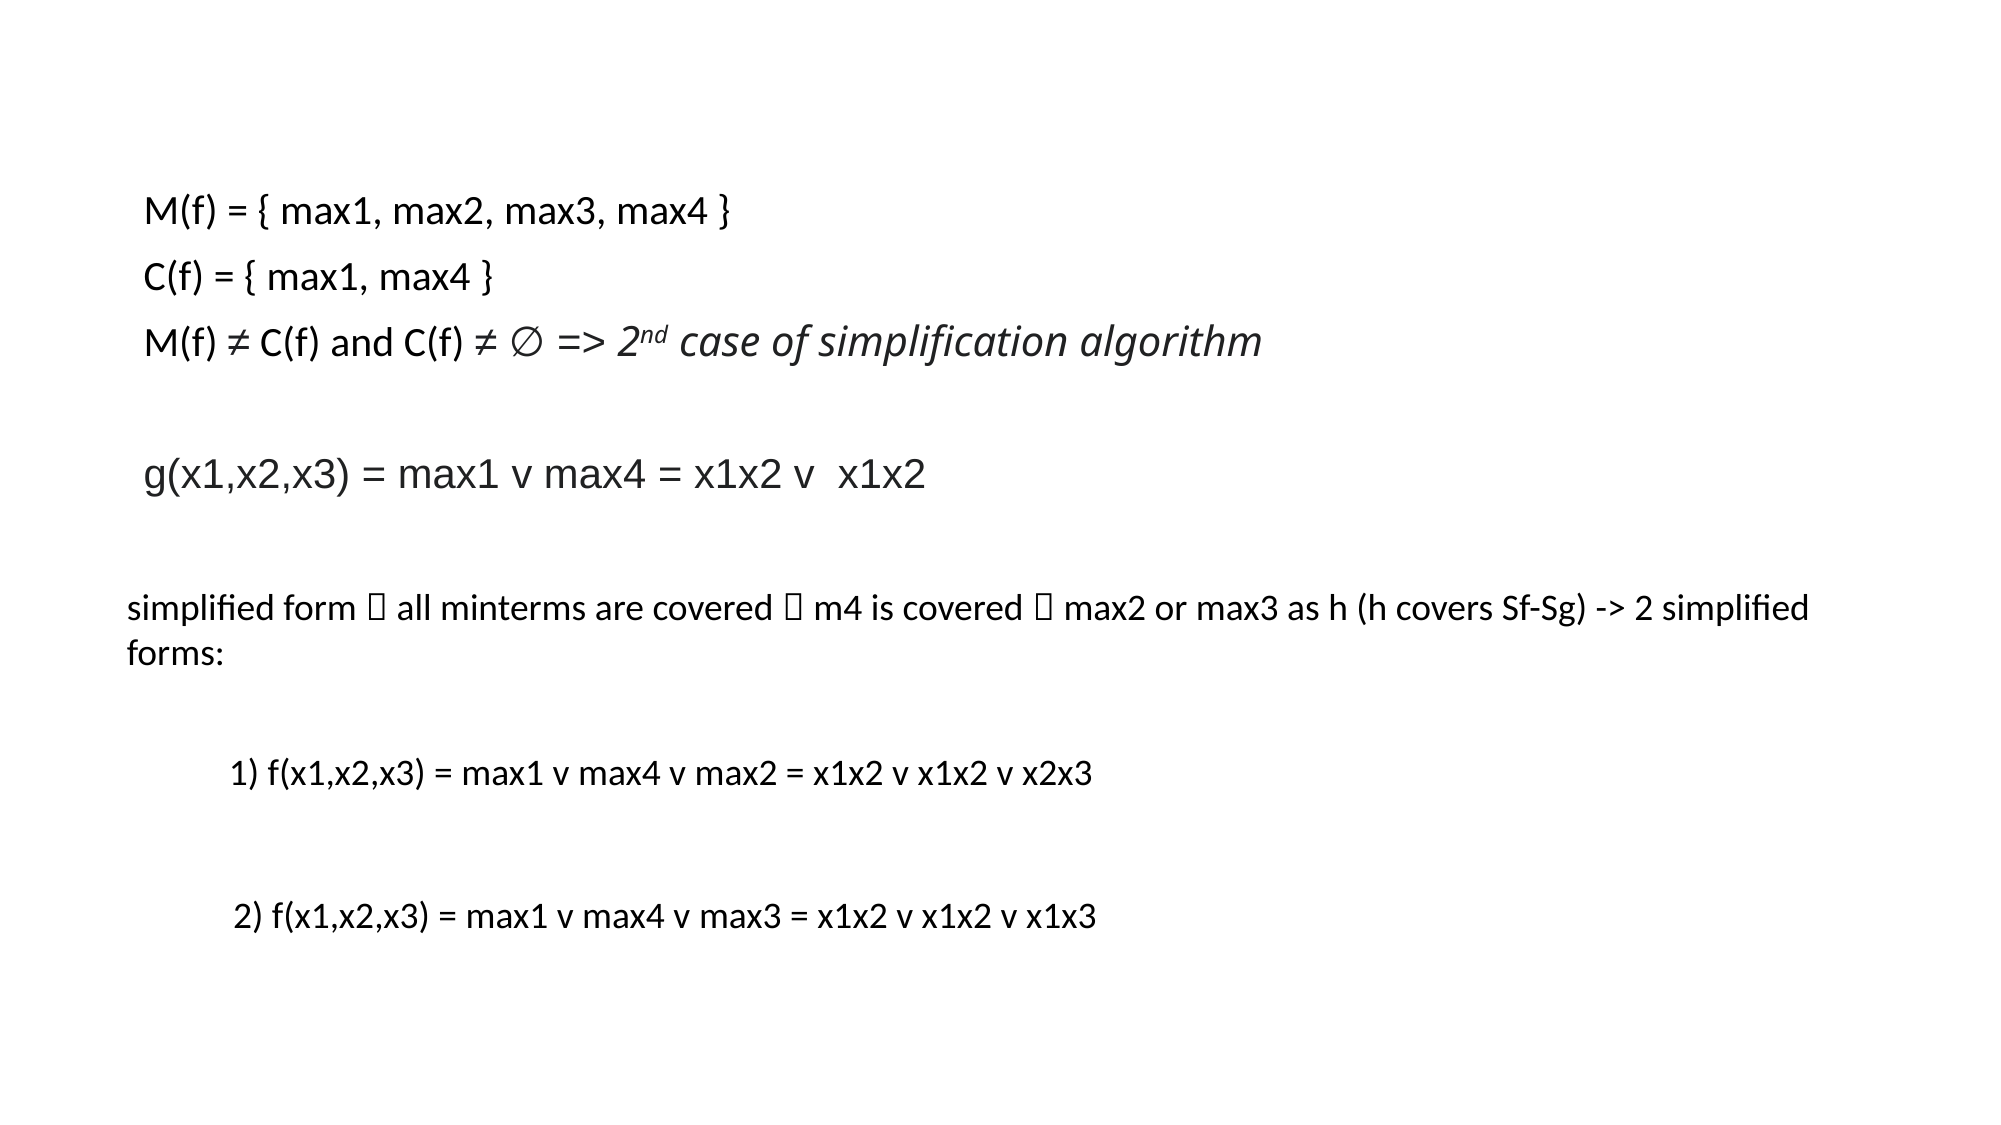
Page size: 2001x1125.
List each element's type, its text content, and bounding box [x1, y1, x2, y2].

text_box simplified form  all minterms are covered  m4 is covered  max2 or max3 as h (h covers Sf-Sg) -> 2 simplified forms: [112, 575, 1936, 725]
text_box 1) f(x1,x2,x3) = max1 v max4 v max2 = x1x2 v x1x2 v x2x3 [214, 740, 1126, 801]
text_box 2) f(x1,x2,x3) = max1 v max4 v max3 = x1x2 v x1x2 v x1x3 [218, 883, 1121, 944]
list M(f) = { max1, max2, max3, max4 } C(f) = { max1, max4 } M(f) ≠ C(f) and C(f) ≠ ∅ => 2nd case of simplification algorithm g(x1,x2,x3) = max1 v max4 = x1x2 v x1x2 [128, 180, 1700, 573]
